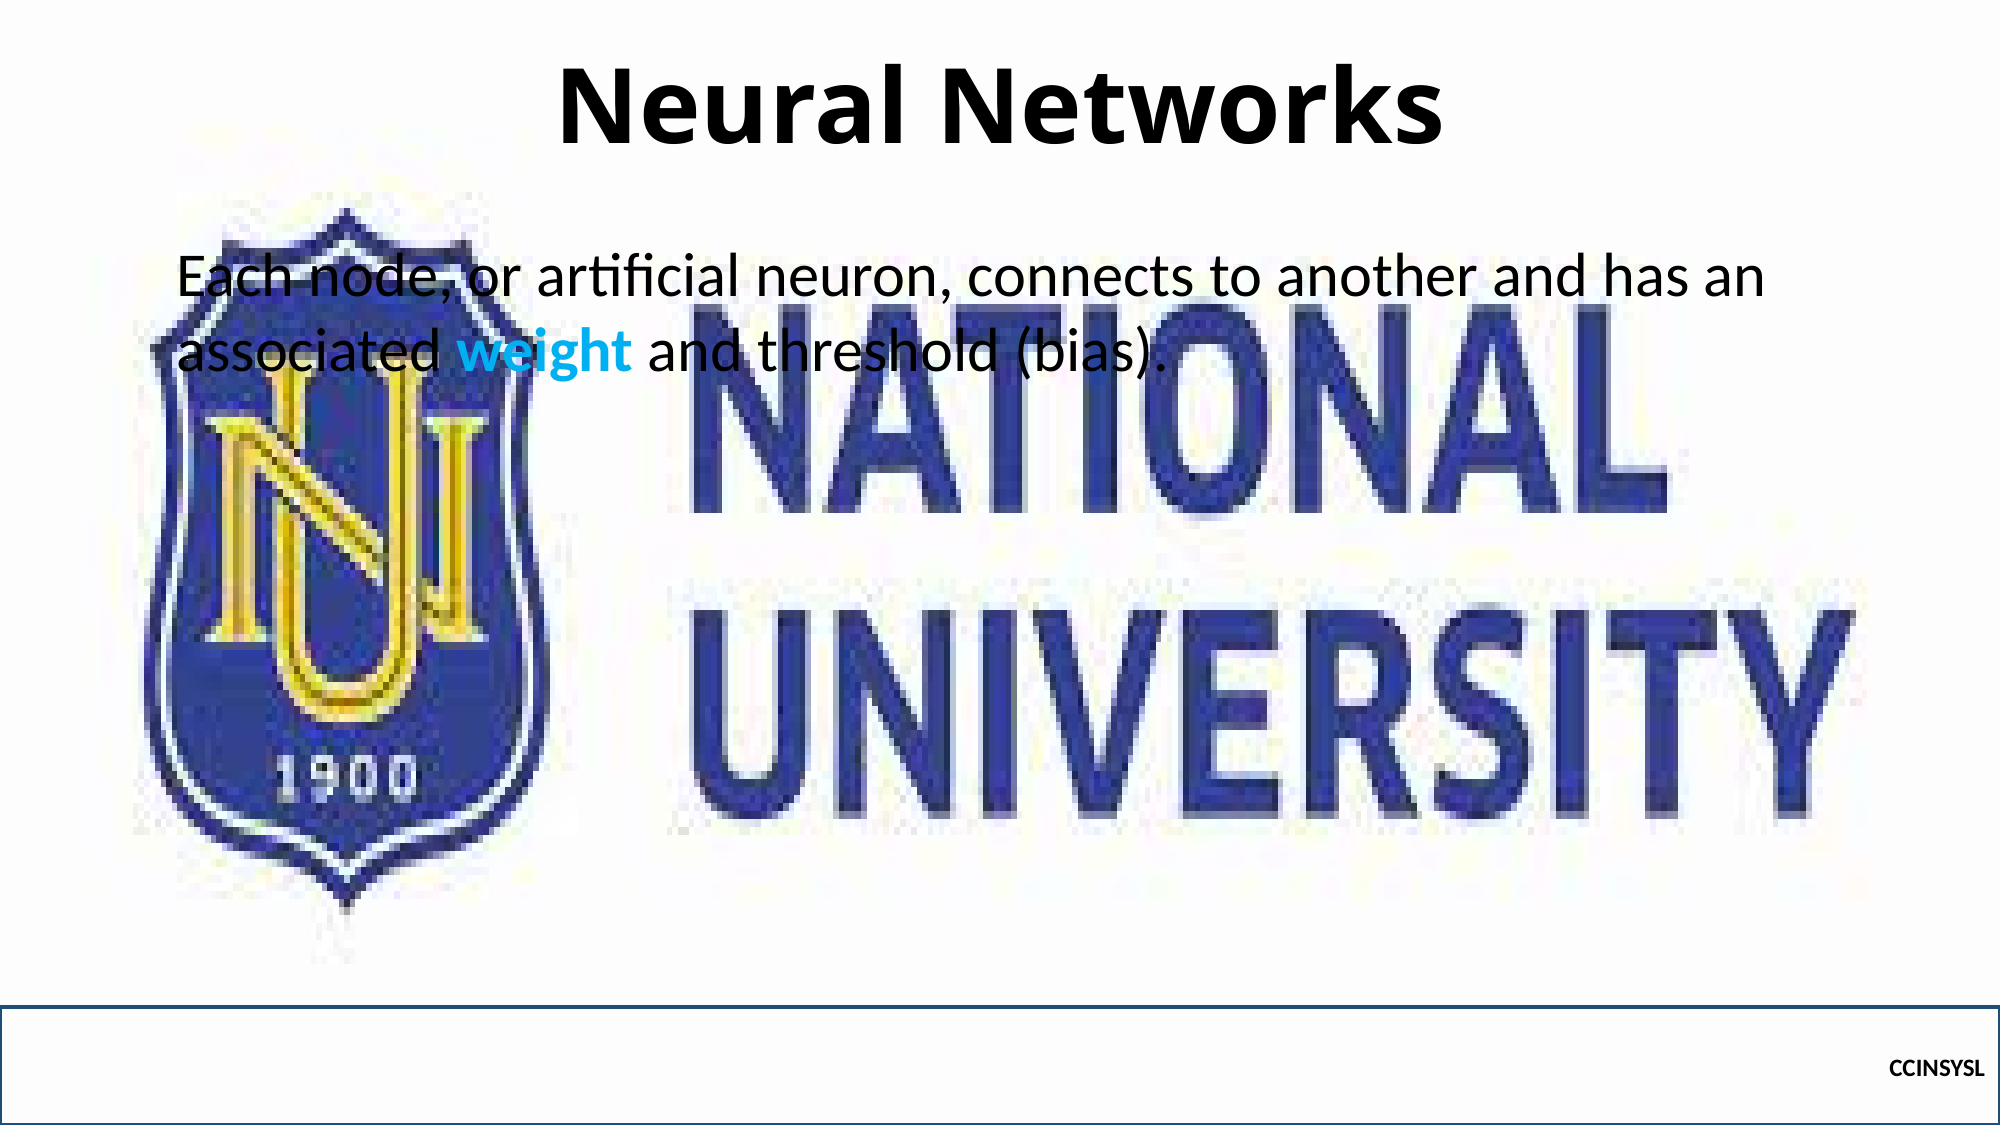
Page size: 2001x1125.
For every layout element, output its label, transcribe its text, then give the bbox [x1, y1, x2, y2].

picture [0, 0, 2000, 1007]
text_box [83, 172, 1916, 688]
footer CCINSYSL [0, 1007, 2000, 1125]
text_box Each node, or artificial neuron, connects to another and has an associated weight and threshold (bias). [161, 226, 1839, 392]
title Neural Networks [249, 55, 1750, 172]
